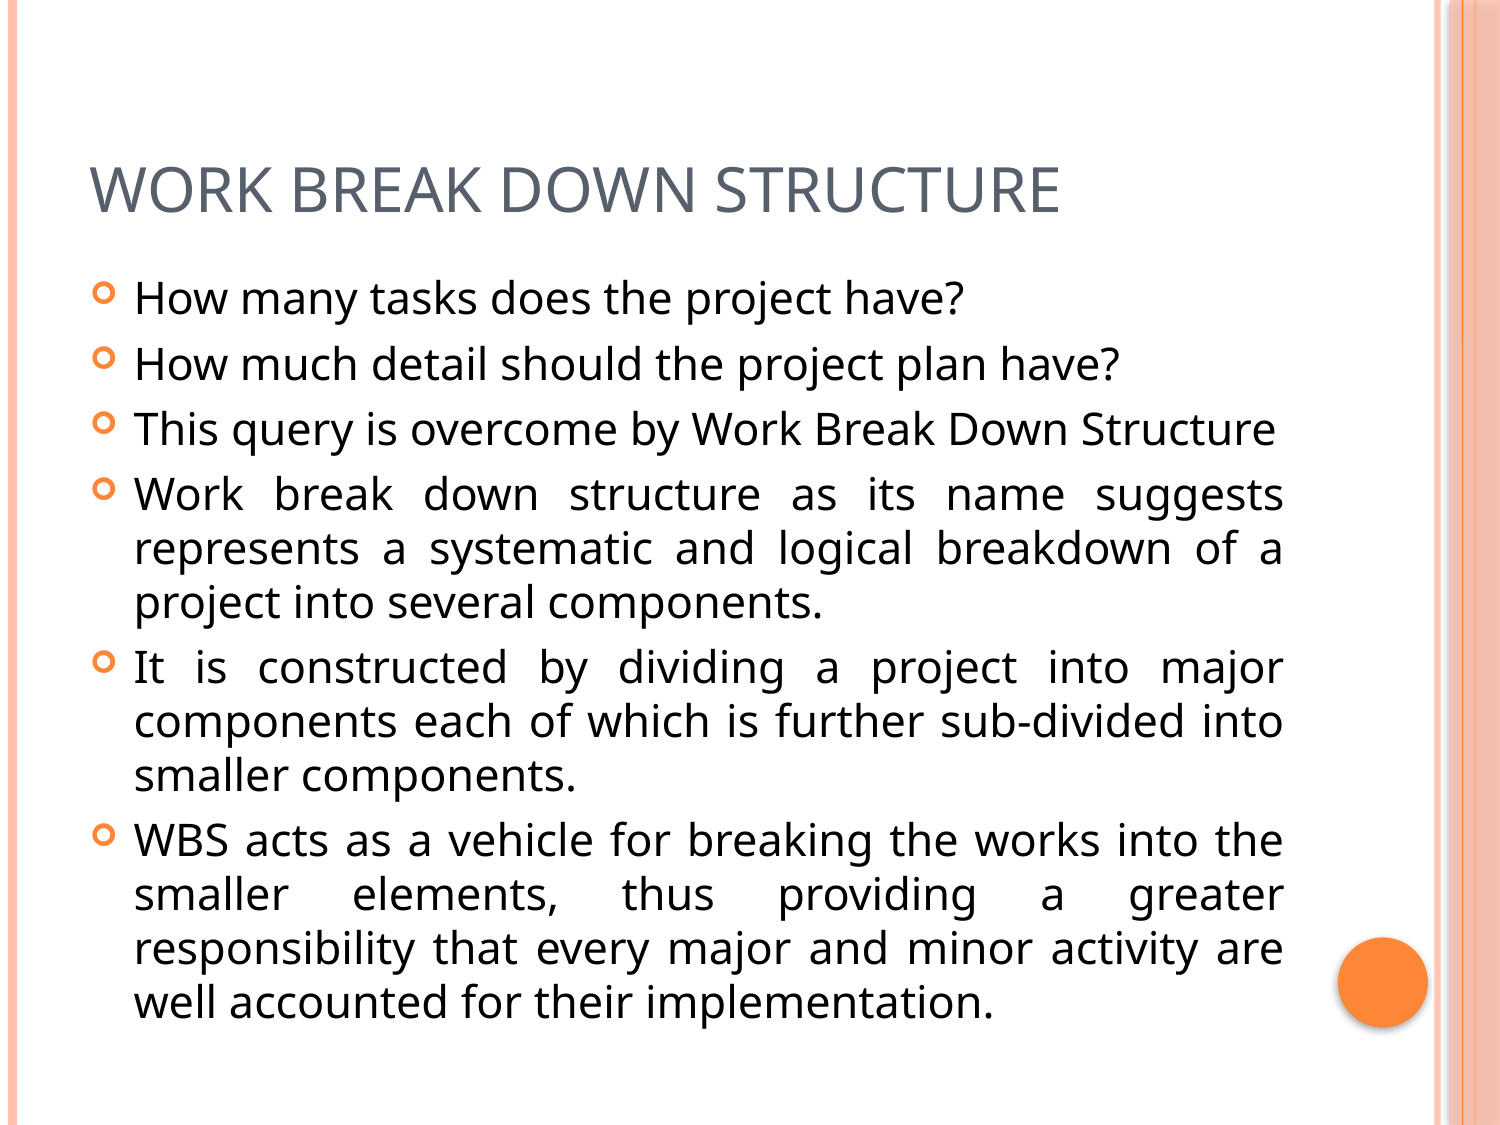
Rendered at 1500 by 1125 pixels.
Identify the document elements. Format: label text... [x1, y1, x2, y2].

title Work break down structure [75, 45, 1300, 233]
list How many tasks does the project have? How much detail should the project plan have? This query is overcome by Work Break Down Structure Work break down structure as its name suggests represents a systematic and logical breakdown of a project into several components. It is constructed by dividing a project into major components each of which is further sub-divided into smaller components. WBS acts as a vehicle for breaking the works into the smaller elements, thus providing a greater responsibility that every major and minor activity are well accounted for their implementation. [75, 262, 1300, 1062]
